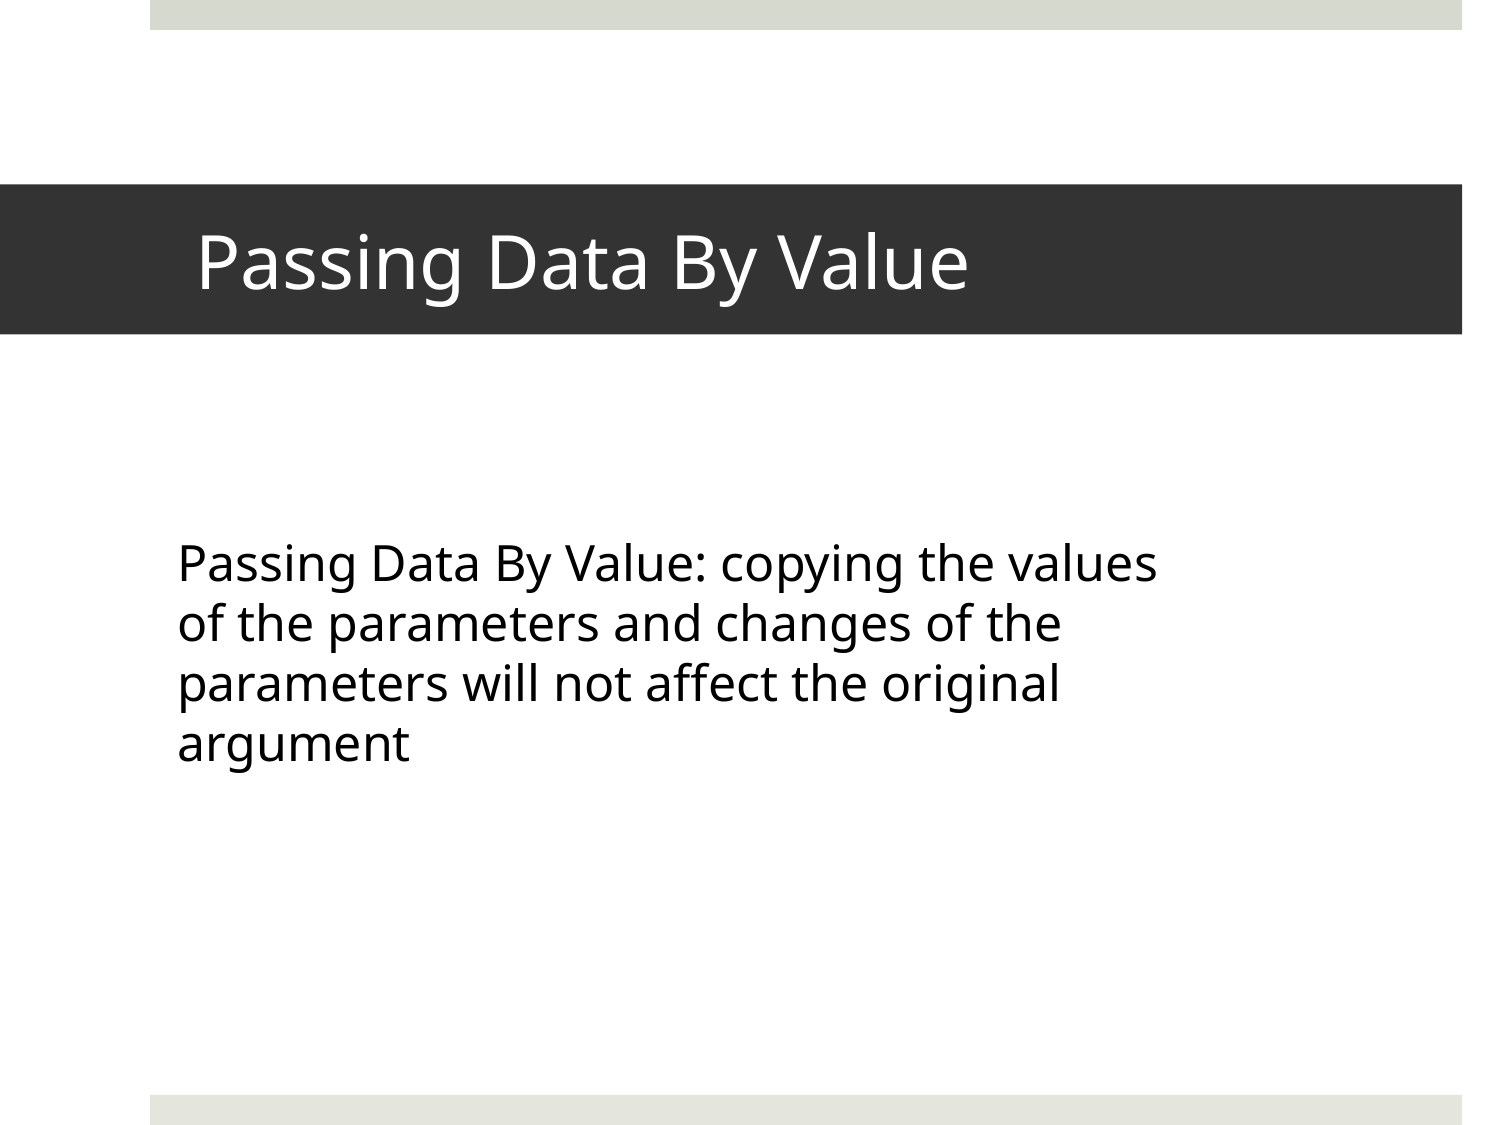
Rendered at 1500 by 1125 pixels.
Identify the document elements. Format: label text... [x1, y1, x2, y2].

title Passing Data By Value [0, 184, 1463, 335]
text_box Passing Data By Value: copying the values of the parameters and changes of the parameters will not affect the original argument [162, 523, 1223, 779]
